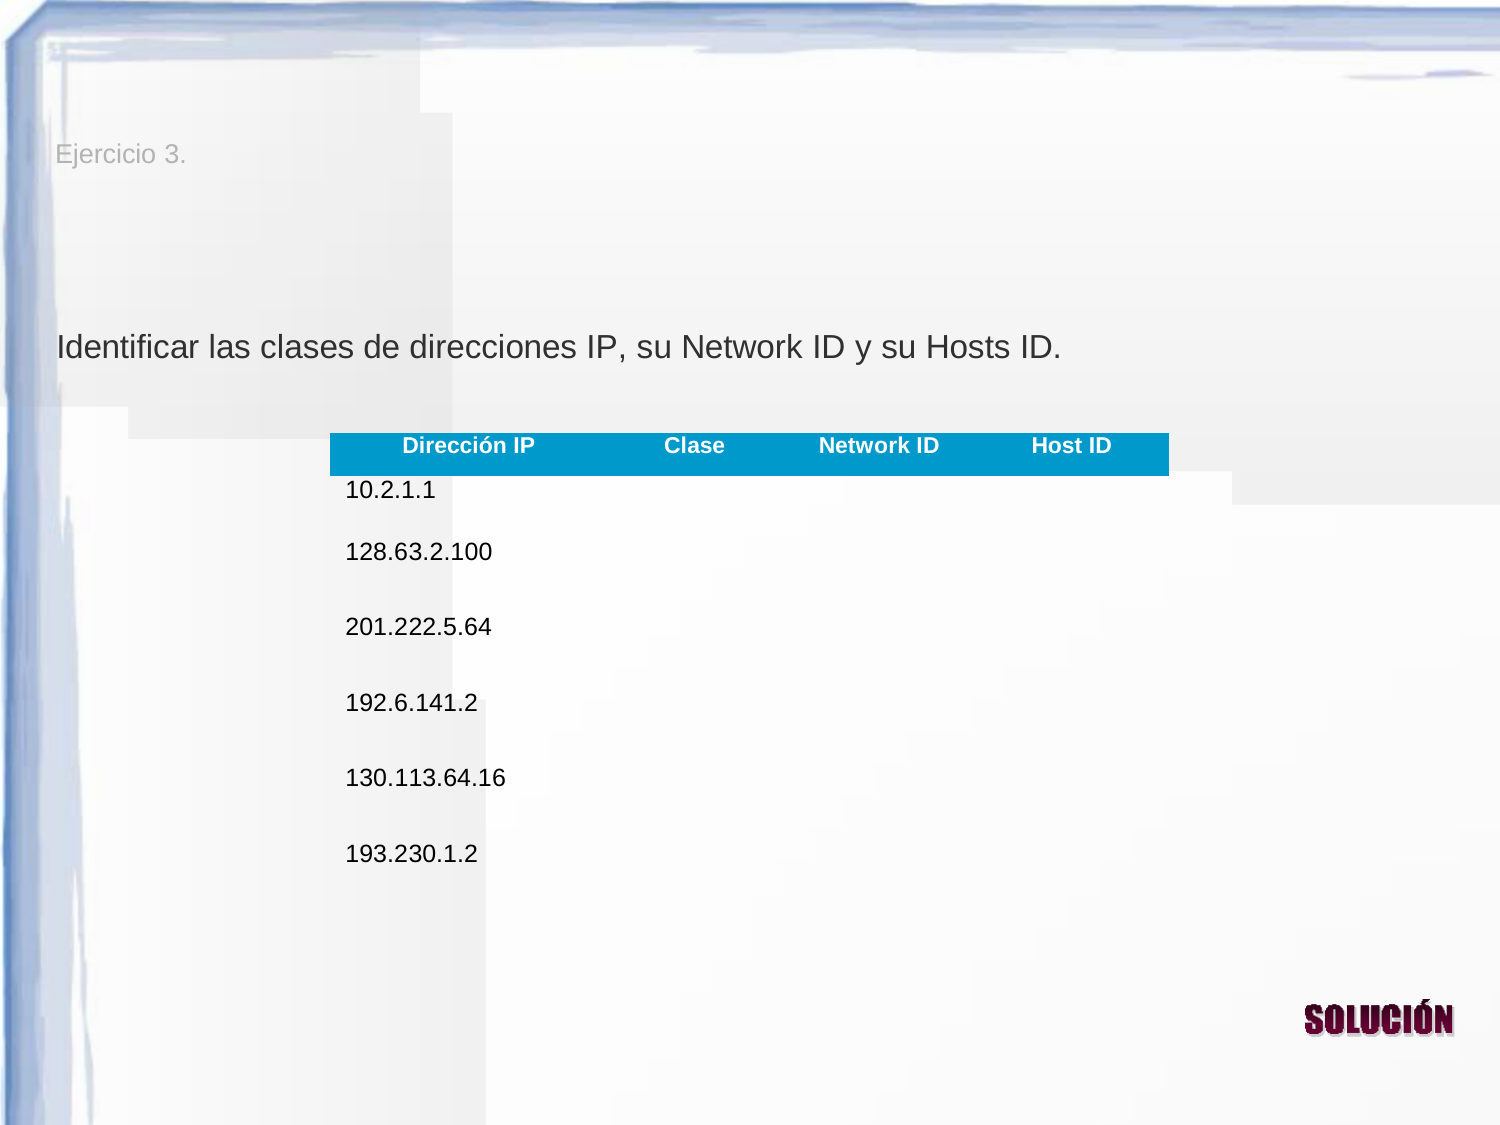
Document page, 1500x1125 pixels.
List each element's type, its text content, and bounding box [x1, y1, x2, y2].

table_cell 201.222.5.64 [330, 613, 1169, 688]
table_cell 128.63.2.100 [330, 537, 1169, 613]
table_cell 10.2.1.1 [330, 476, 1169, 537]
table_header Dirección IP [330, 433, 600, 476]
table_cell 193.230.1.2 [330, 839, 1169, 896]
table_cell 130.113.64.16 [330, 764, 1169, 839]
picture [0, 0, 1500, 1125]
text_box Ejercicio 3. [53, 136, 190, 169]
text_box Identificar las clases de direcciones IP, su Network ID y su Hosts ID. [54, 325, 1064, 366]
table_header Network ID [772, 433, 985, 476]
table_cell 192.6.141.2 [330, 688, 1169, 764]
table_header Clase [600, 433, 772, 476]
text_box [1306, 1001, 1455, 1037]
table_header Host ID [985, 433, 1169, 476]
text_box [1305, 999, 1453, 1034]
